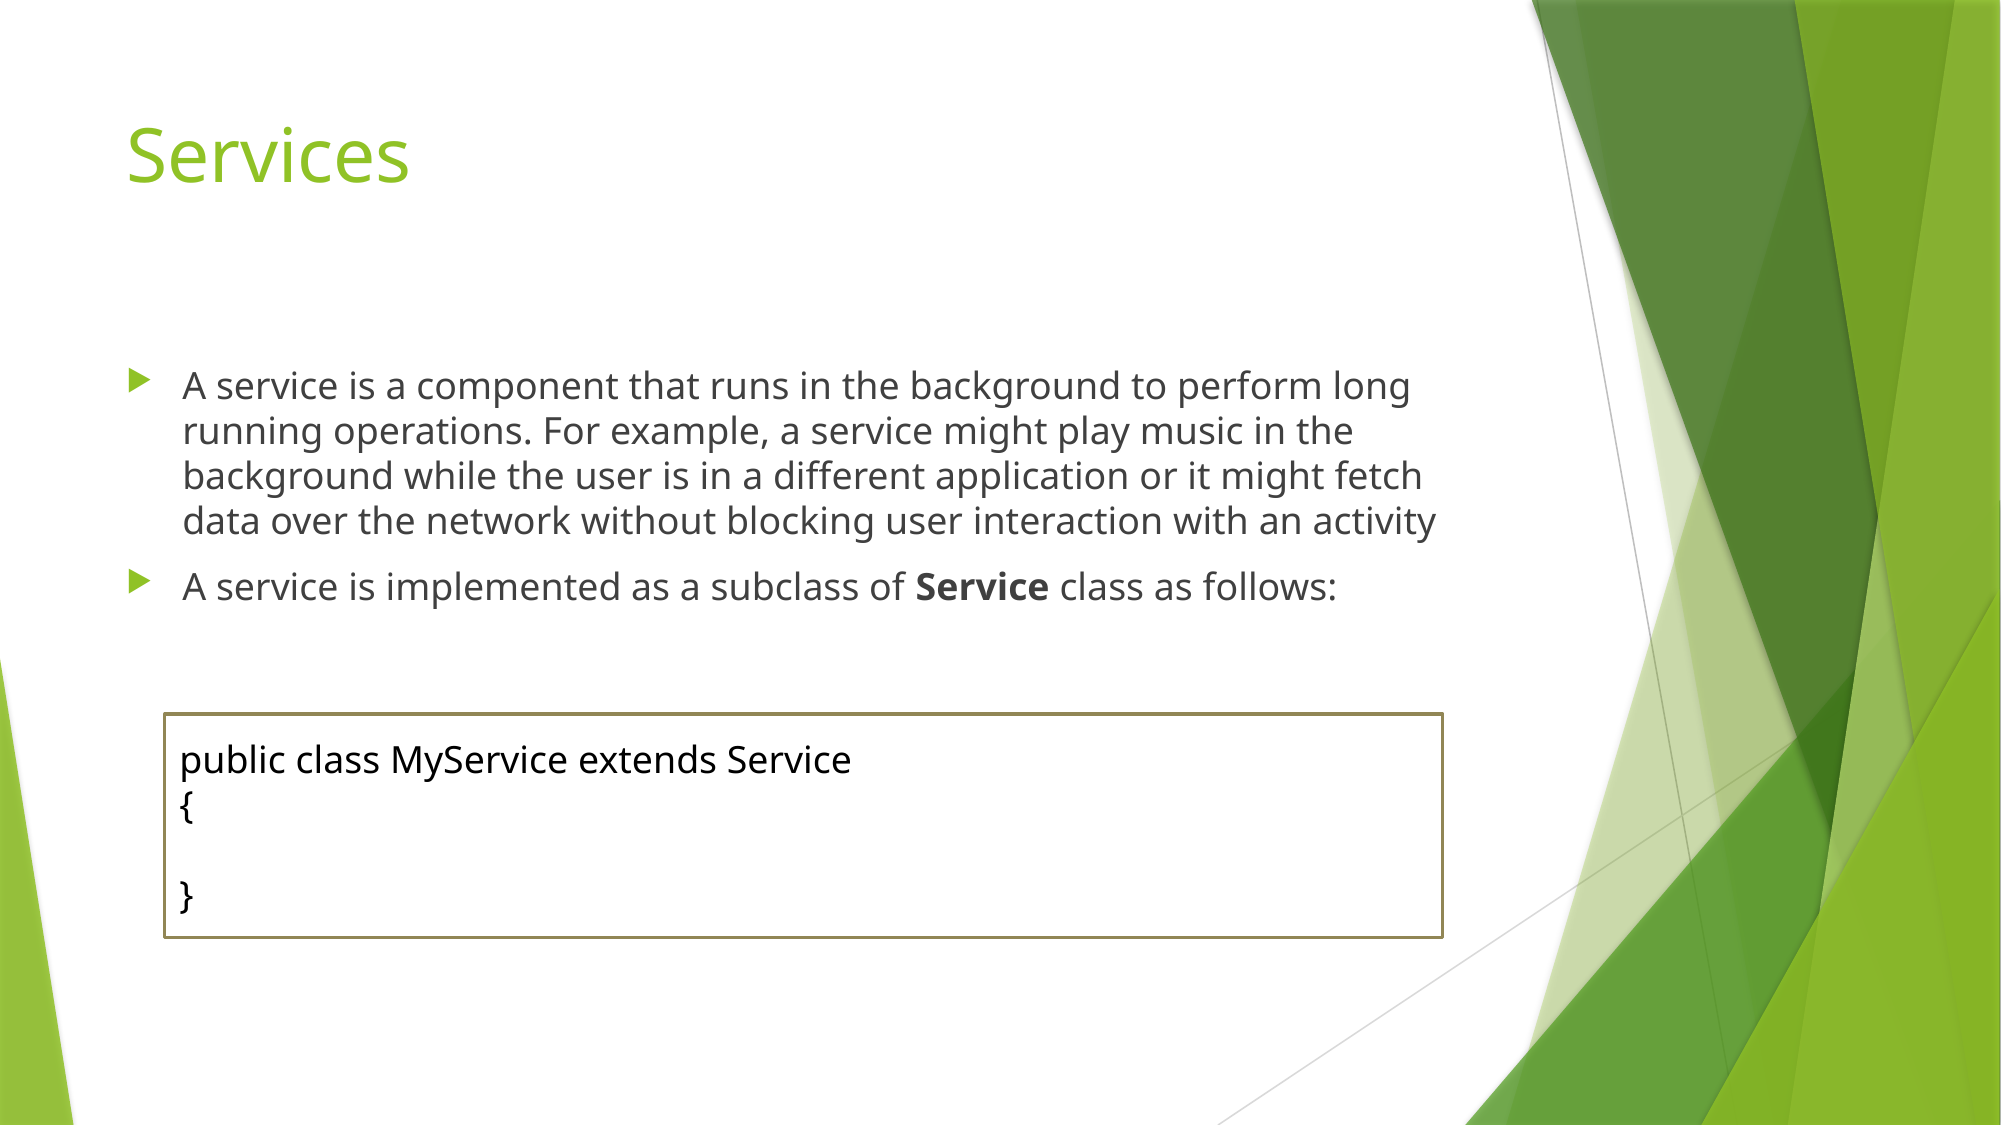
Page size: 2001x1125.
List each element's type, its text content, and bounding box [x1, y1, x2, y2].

title Services [111, 99, 1522, 317]
text_box public class MyService extends Service { } [163, 712, 1444, 939]
list A service is a component that runs in the background to perform long running operations. For example, a service might play music in the background while the user is in a different application or it might fetch data over the network without blocking user interaction with an activity A service is implemented as a subclass of Service class as follows: [111, 354, 1522, 992]
